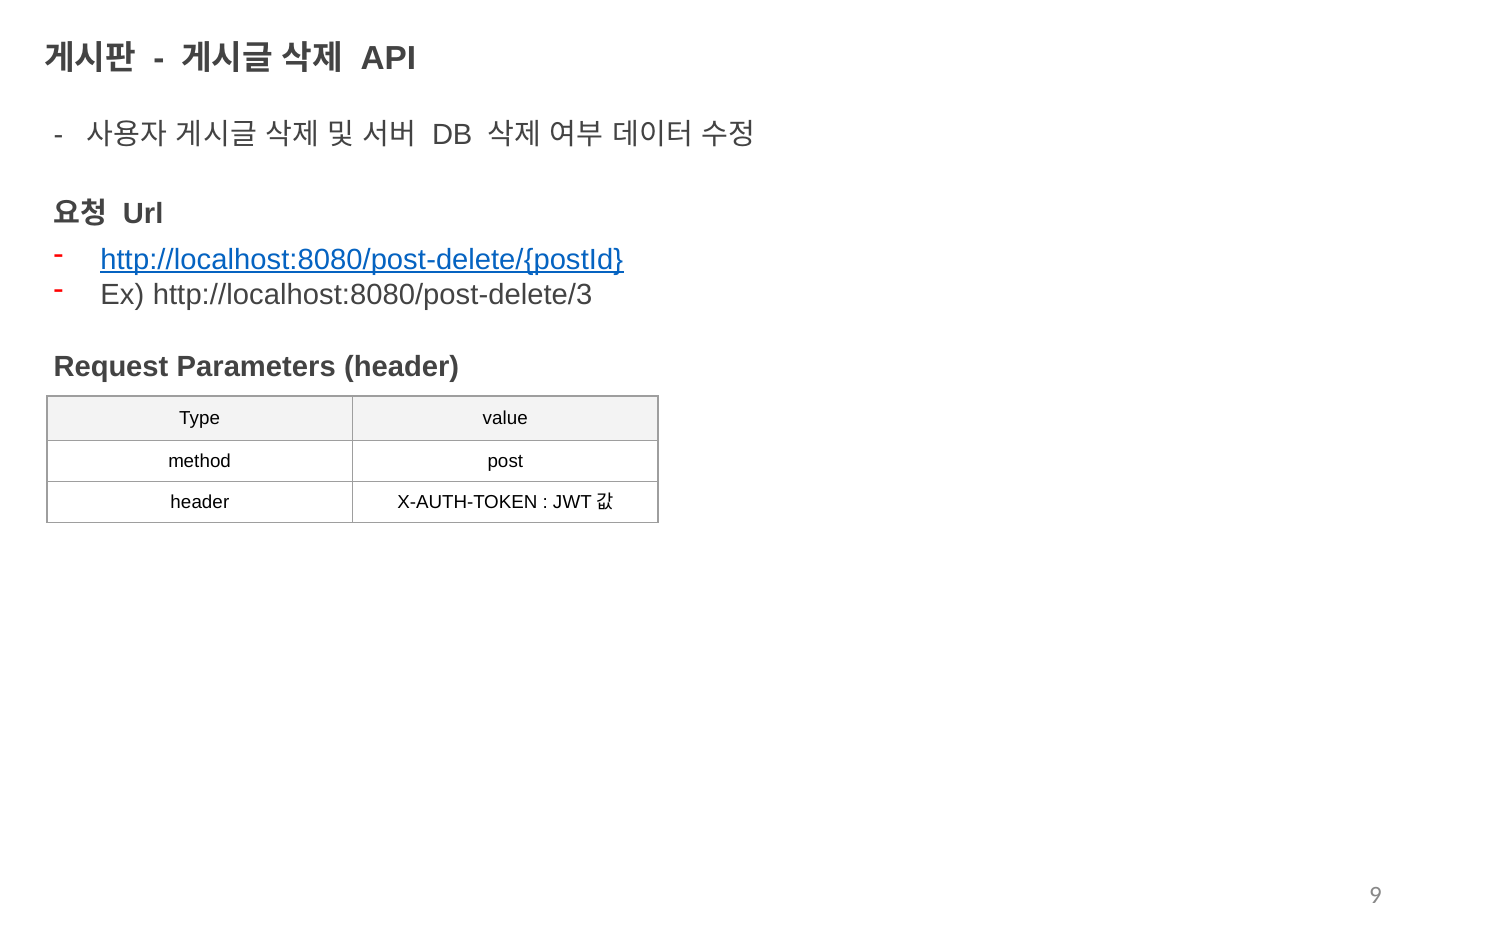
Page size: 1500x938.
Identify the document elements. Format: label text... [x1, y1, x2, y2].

table_cell X-AUTH-TOKEN : JWT값 [353, 482, 657, 522]
text_box - 사용자 게시글 삭제 및 서버 DB 삭제 여부 데이터 수정 [38, 97, 1216, 168]
text_box 게시판 - 게시글 삭제 API [29, 21, 678, 92]
table_cell post [353, 441, 657, 481]
text_box 요청 Url [38, 176, 687, 240]
table_header Type [48, 397, 352, 440]
slide_number 9 [1059, 868, 1397, 919]
text_box http://localhost:8080/post-delete/{postId} Ex) http://localhost:8080/post-delete/3 [38, 240, 1150, 311]
table_header value [353, 397, 657, 440]
table_cell method [48, 441, 352, 481]
text_box Request Parameters (header) [38, 329, 525, 400]
table_cell header [48, 482, 352, 522]
